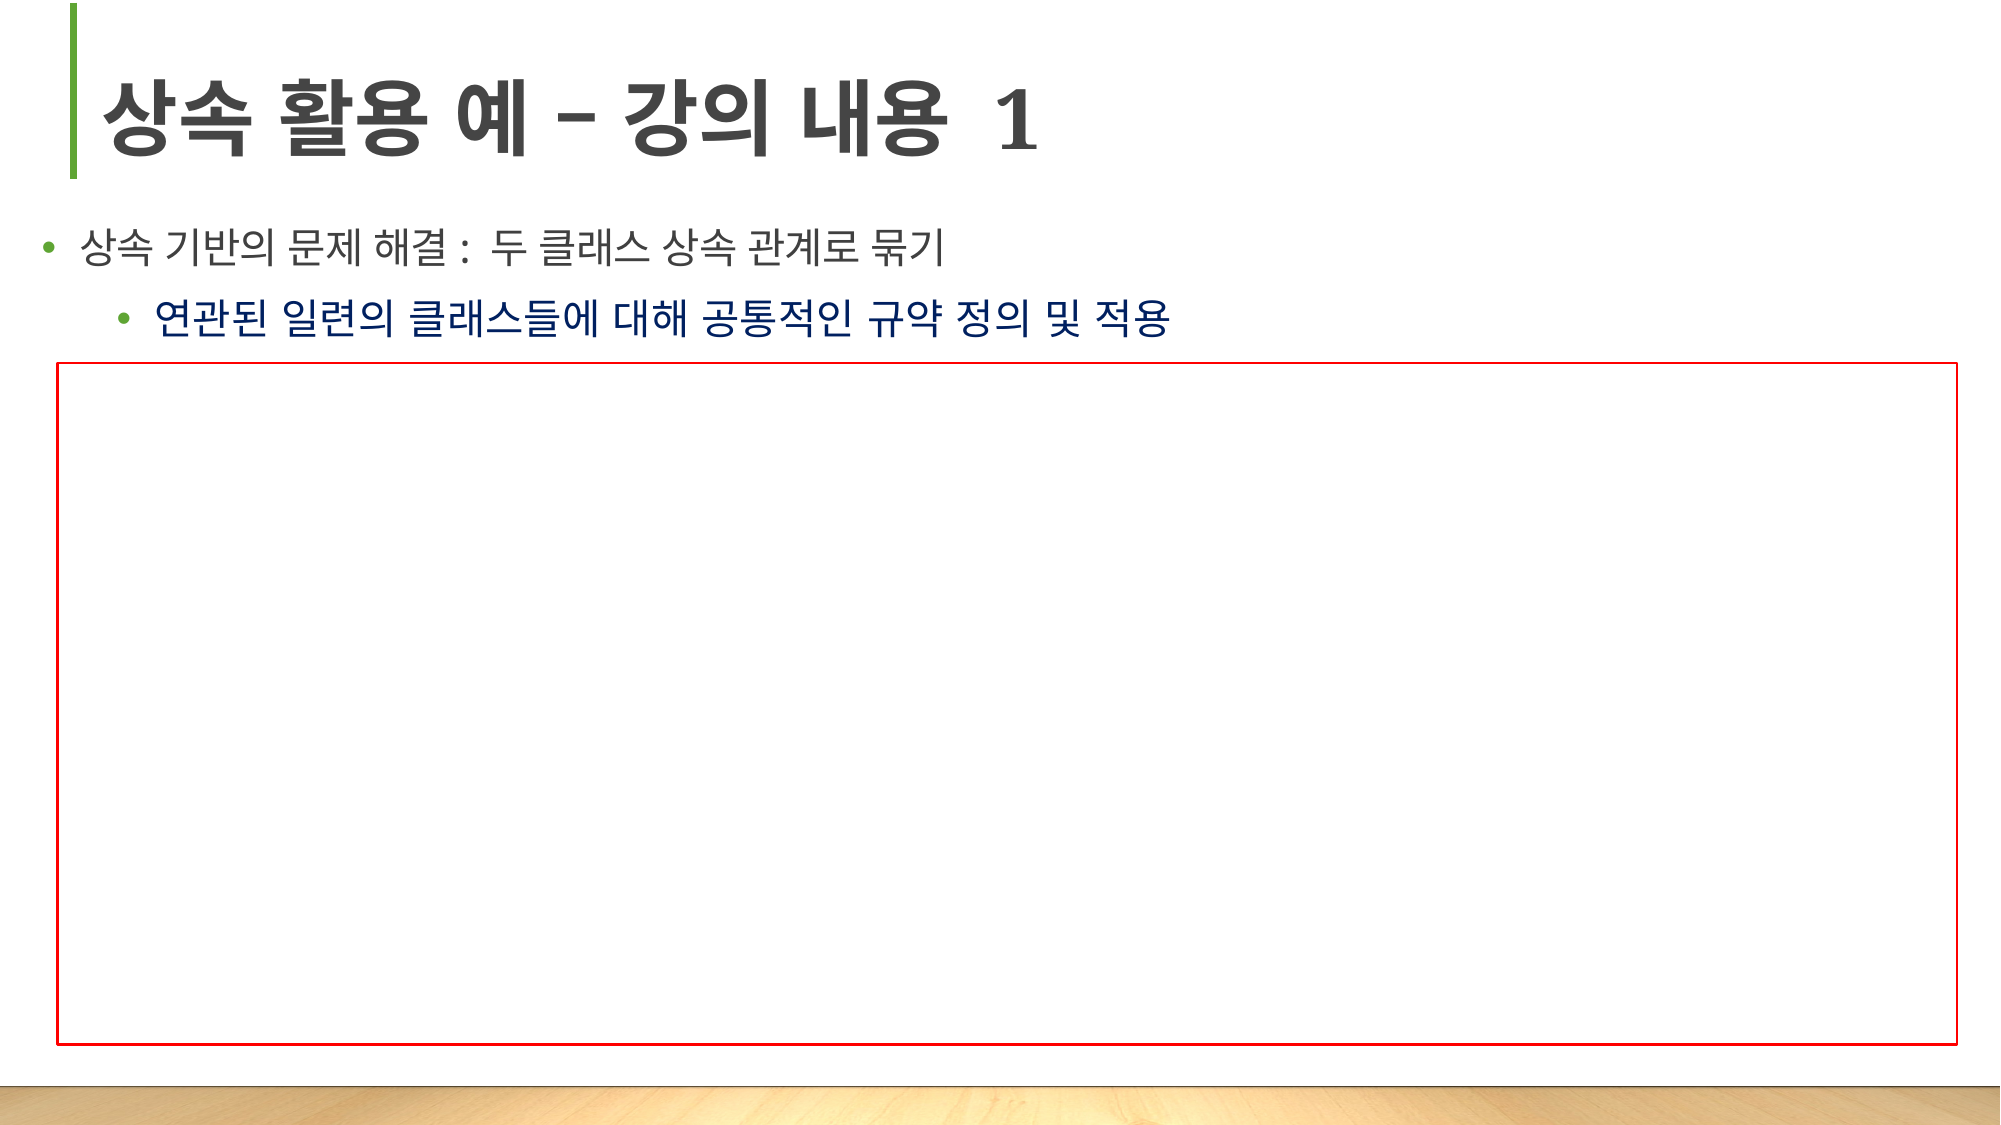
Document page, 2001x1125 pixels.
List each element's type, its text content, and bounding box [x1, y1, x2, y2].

title 상속 활용 예 – 강의 내용 1 [86, 15, 1649, 167]
list 상속 기반의 문제 해결: 두 클래스 상속 관계로 묶기 연관된 일련의 클래스들에 대해 공통적인 규약 정의 및 적용 [26, 204, 1986, 1063]
picture [0, 1086, 2000, 1125]
text_box [56, 362, 1958, 1046]
